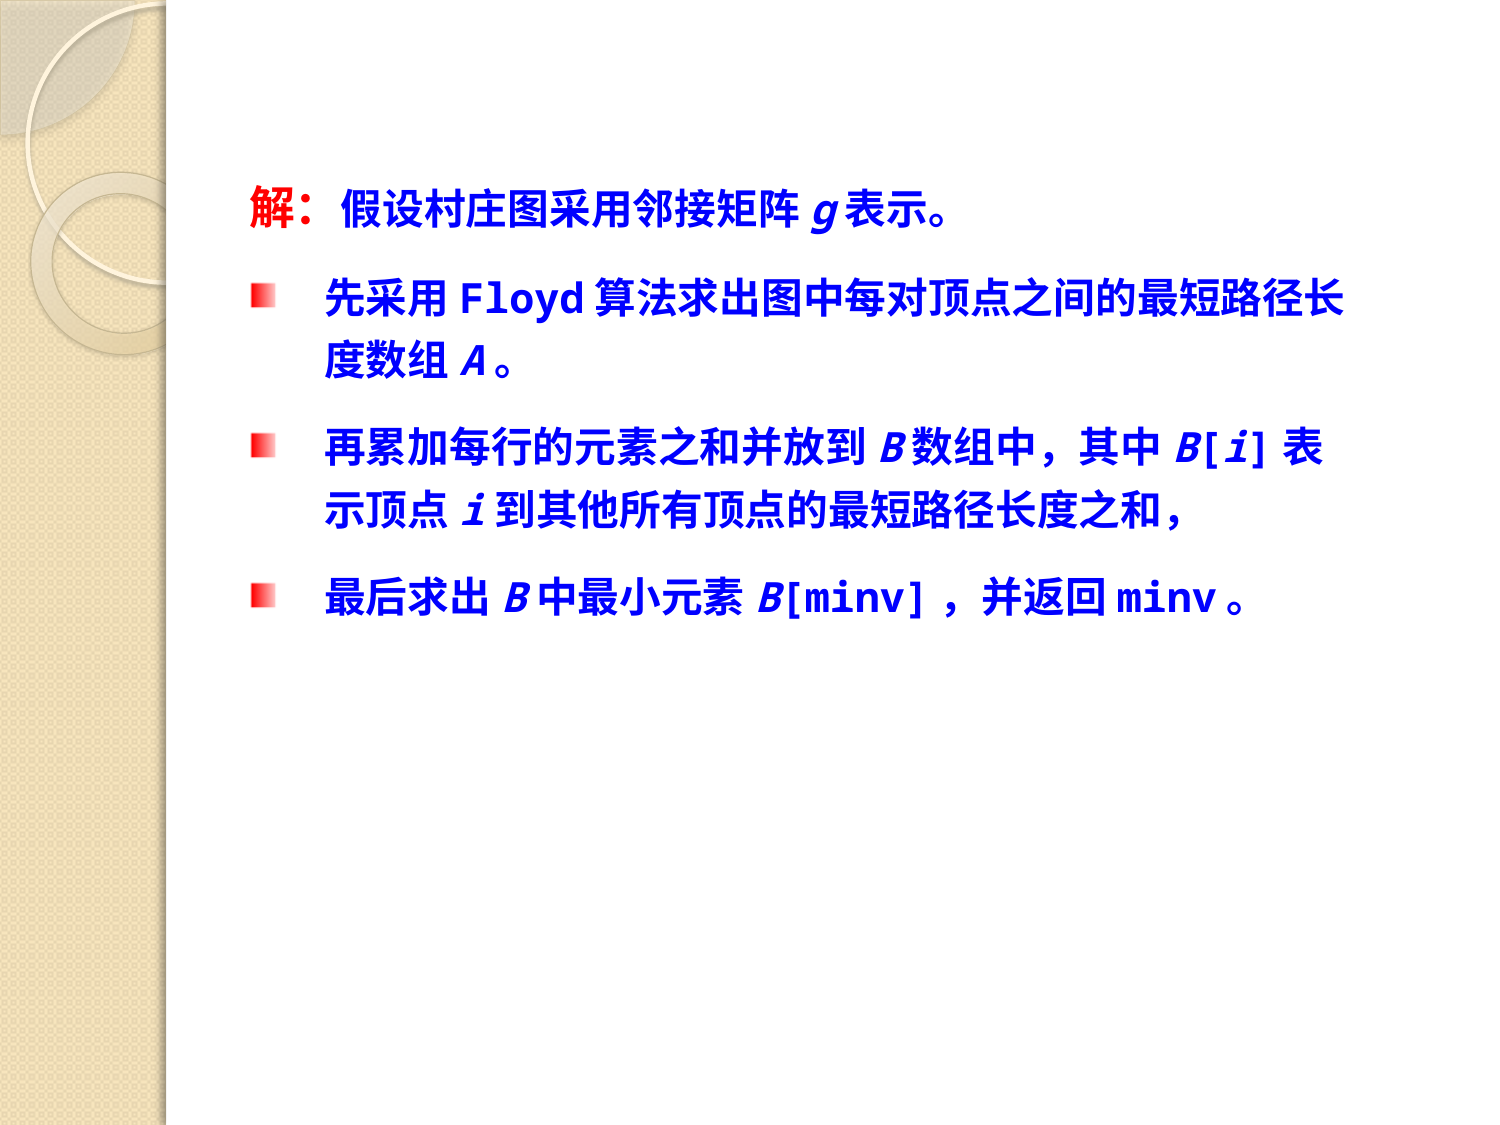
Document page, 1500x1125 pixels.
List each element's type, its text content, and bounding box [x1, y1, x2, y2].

picture [249, 431, 279, 461]
picture [249, 581, 279, 611]
text_box 解：假设村庄图采用邻接矩阵g表示。 先采用Floyd算法求出图中每对顶点之间的最短路径长度数组A。 再累加每行的元素之和并放到B数组中，其中B[i]表示顶点i到其他所有顶点的最短路径长度之和， 最后求出B中最小元素B[minv]，并返回minv。 [234, 164, 1372, 629]
picture [249, 281, 279, 311]
